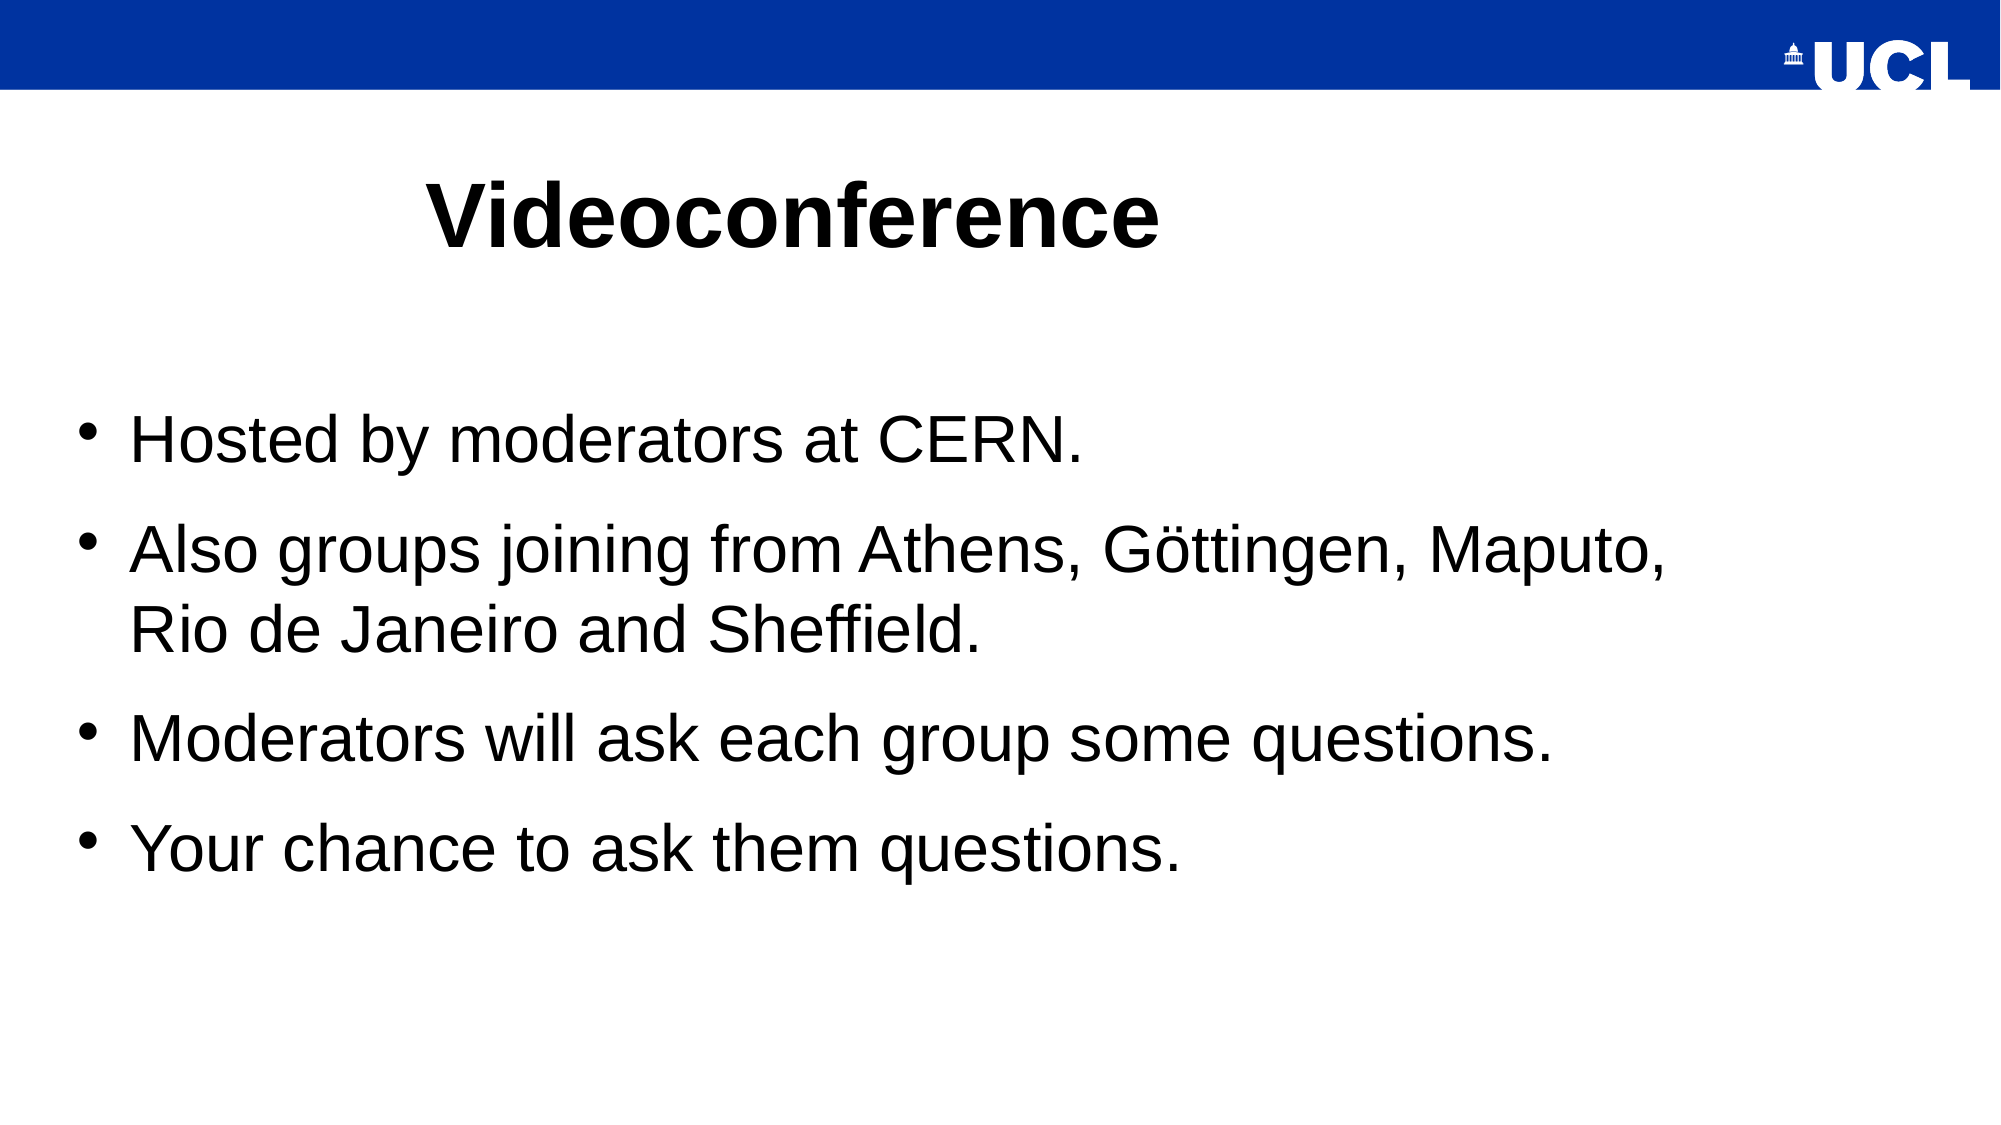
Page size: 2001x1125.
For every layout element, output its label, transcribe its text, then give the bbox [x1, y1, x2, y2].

picture [0, 0, 2001, 90]
list Hosted by moderators at CERN. Also groups joining from Athens, Göttingen, Maputo, Rio de Janeiro and Sheffield. Moderators will ask each group some questions. Your chance to ask them questions. [59, 395, 1772, 986]
title Videoconference [56, 99, 1533, 324]
